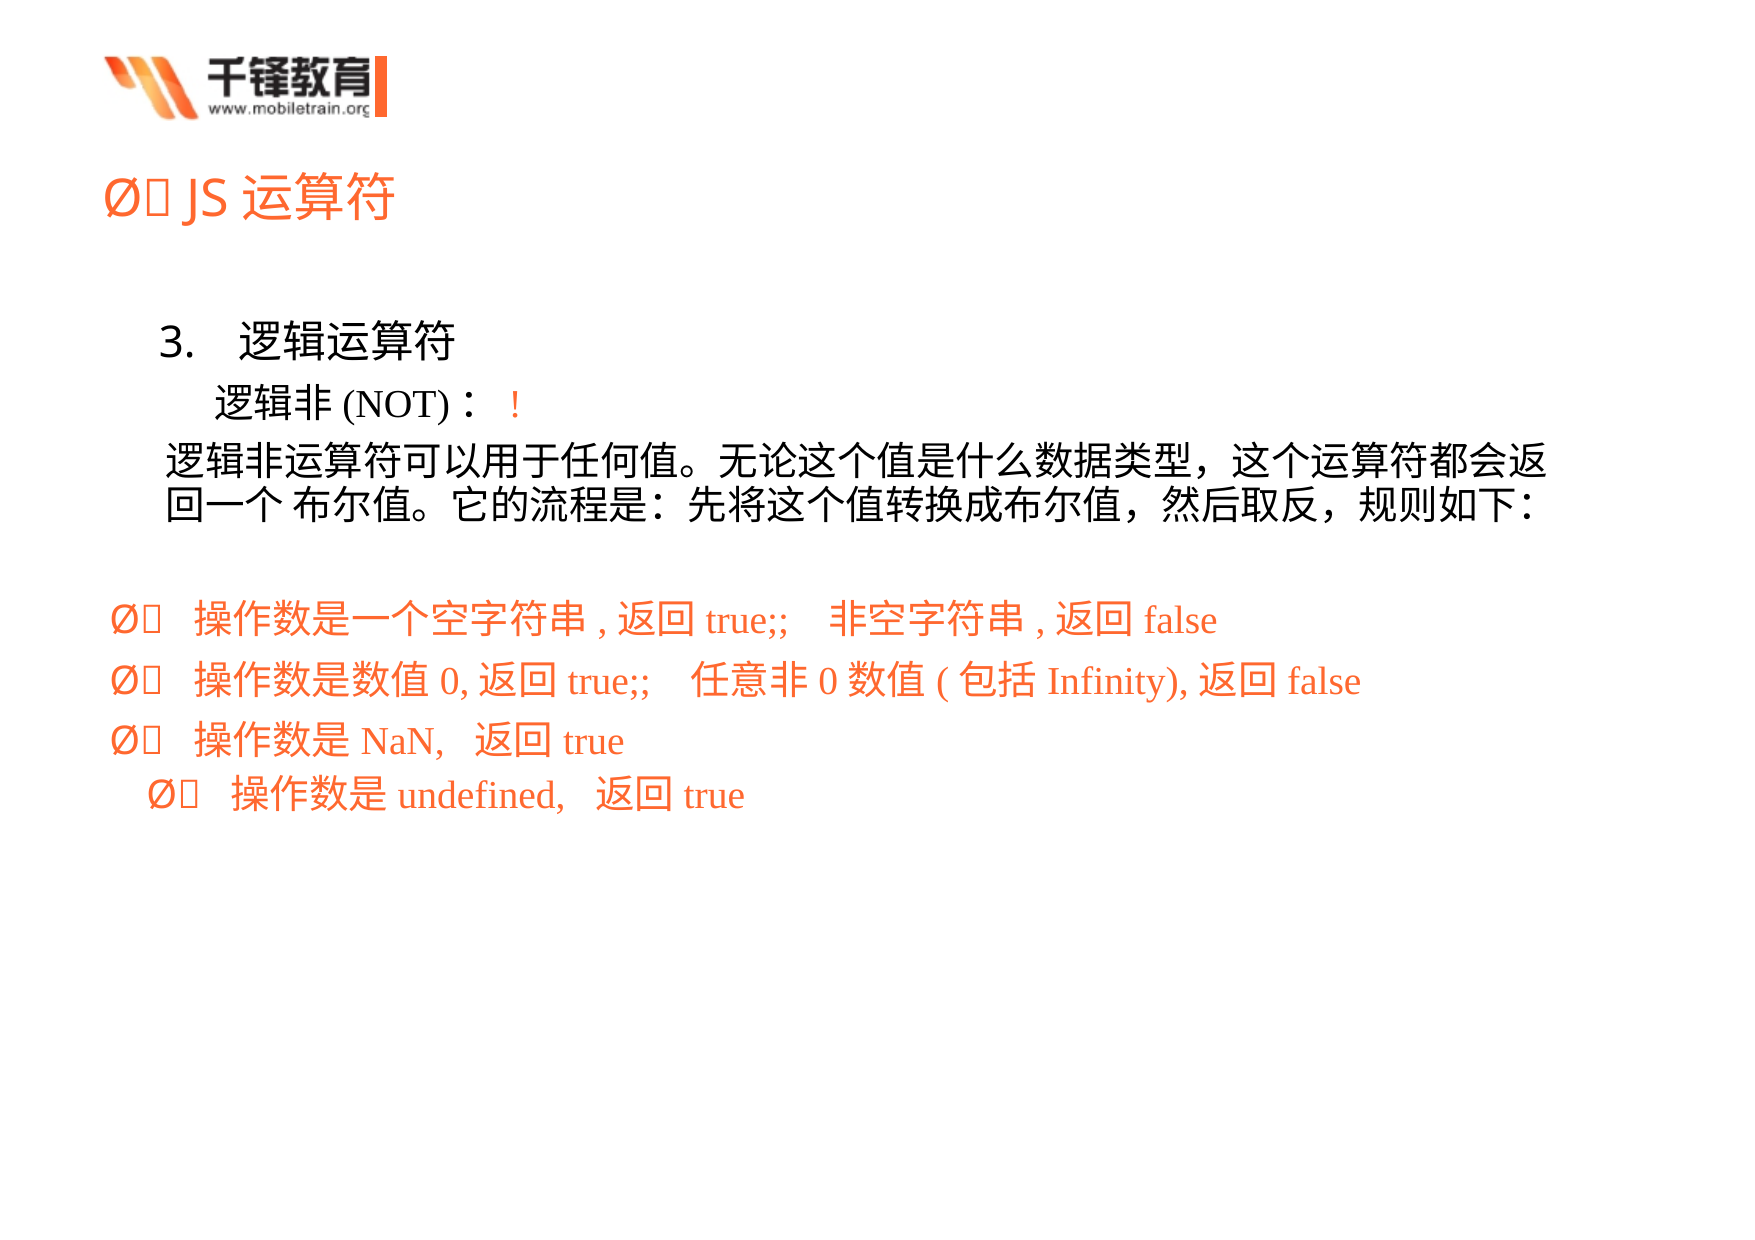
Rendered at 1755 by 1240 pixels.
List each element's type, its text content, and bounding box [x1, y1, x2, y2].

text_box Ø JS运算符 [101, 158, 398, 235]
text_box Ø 操作数是undefined, 返回true [146, 764, 746, 824]
text_box [98, 35, 1654, 1204]
picture [101, 53, 372, 122]
text_box [374, 54, 390, 119]
text_box 逻辑非运算符可以用于任何值。无论这个值是什么数据类型，这个运算符都会返 回一个 布尔值。它的流程是：先将这个值转换成布尔值，然后取反，规则如下： [165, 443, 1558, 535]
text_box 逻辑非(NOT)：! [214, 372, 542, 433]
text_box 3. 逻辑运算符 [158, 310, 458, 374]
text_box Ø 操作数是一个空字符串,返回true;; 非空字符串,返回false Ø 操作数是数值0,返回true;; 任意非0数值(包括Infinity),返回false Ø 操作数是NaN, 返回true [109, 589, 1362, 770]
